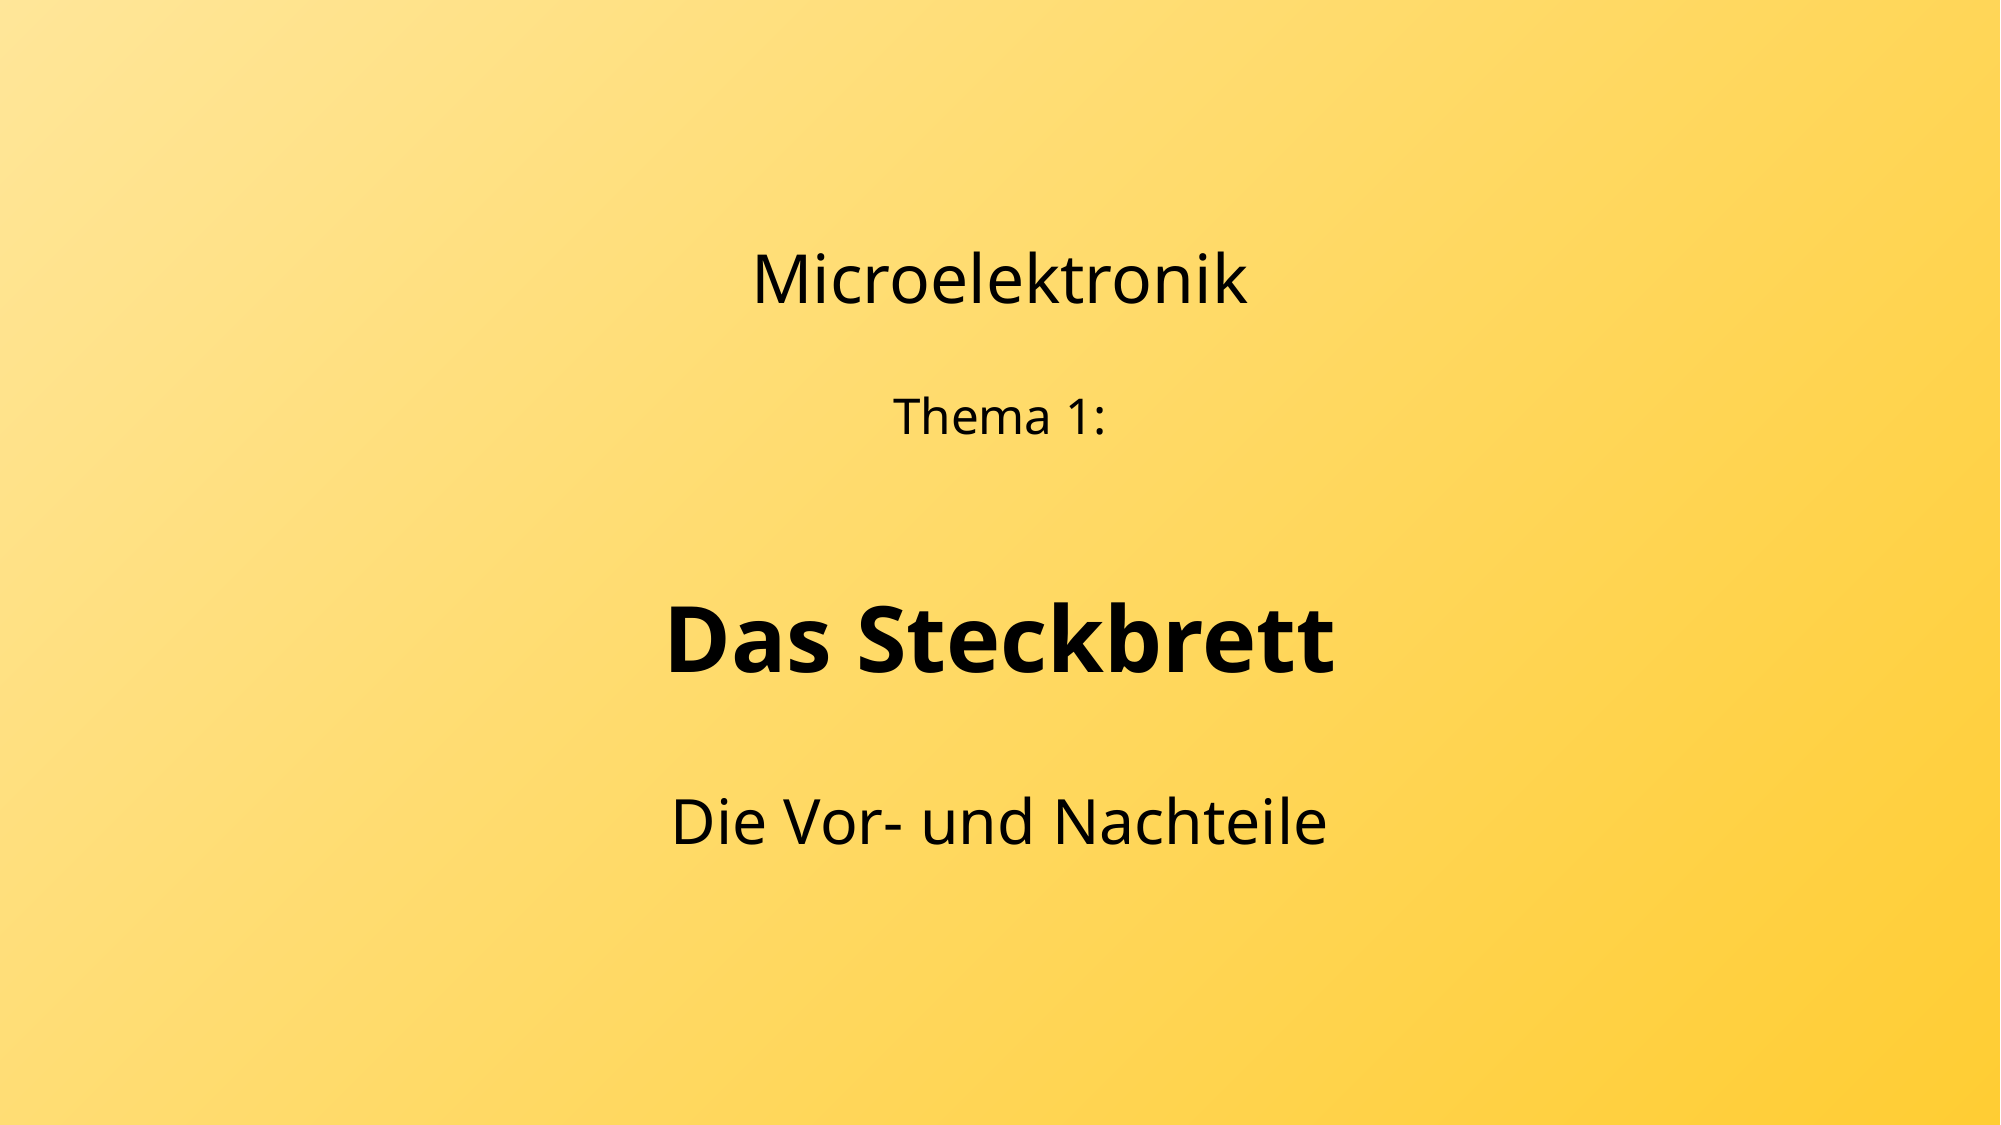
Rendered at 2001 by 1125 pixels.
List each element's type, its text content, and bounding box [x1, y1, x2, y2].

title Das Steckbrett Die Vor- und Nachteile [137, 562, 1863, 889]
text_box Microelektronik Thema 1: [137, 236, 1863, 454]
